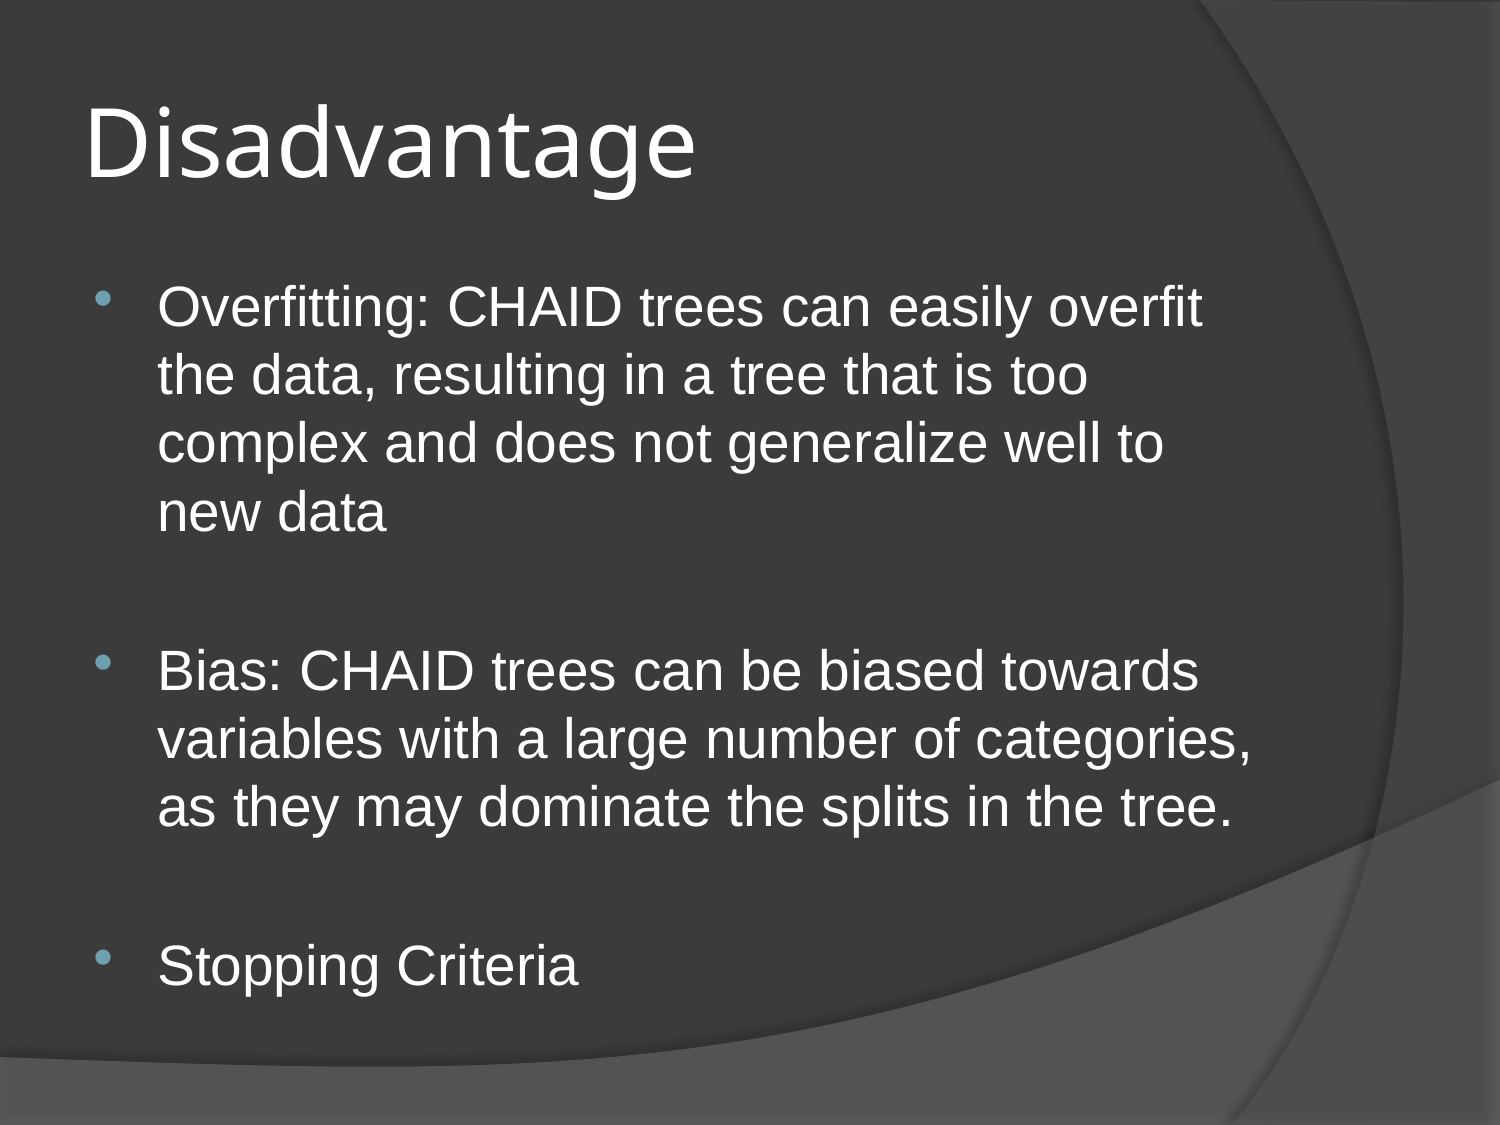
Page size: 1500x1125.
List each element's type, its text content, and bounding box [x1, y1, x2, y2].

title Disadvantage [75, 45, 1300, 233]
list Overfitting: CHAID trees can easily overfit the data, resulting in a tree that is too complex and does not generalize well to new data Bias: CHAID trees can be biased towards variables with a large number of categories, as they may dominate the splits in the tree. Stopping Criteria [75, 262, 1300, 1005]
